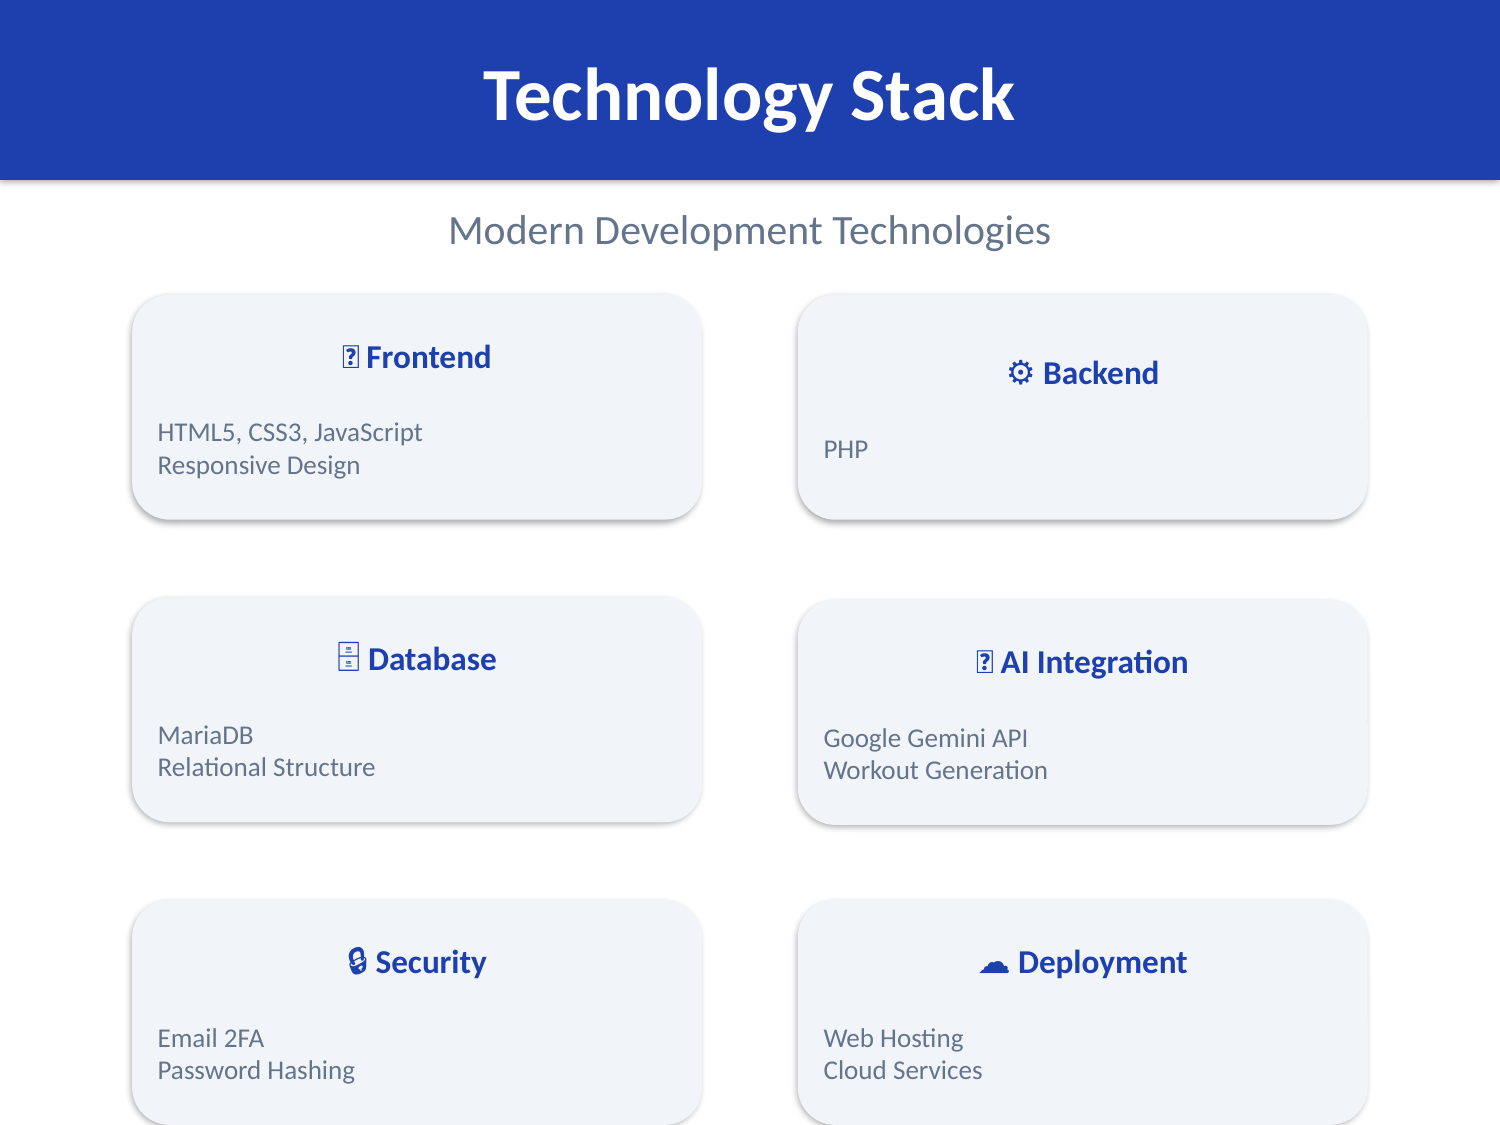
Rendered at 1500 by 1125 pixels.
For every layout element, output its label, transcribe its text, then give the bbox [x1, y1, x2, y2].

text_box ⚙️ Backend PHP [797, 293, 1369, 521]
text_box Modern Development Technologies [433, 195, 1067, 260]
text_box ☁️ Deployment Web Hosting Cloud Services [797, 899, 1369, 1125]
text_box 🌐 Frontend HTML5, CSS3, JavaScript Responsive Design [131, 293, 703, 521]
text_box 🔒 Security Email 2FA Password Hashing [131, 899, 703, 1125]
text_box 🗄️ Database MariaDB Relational Structure [131, 596, 703, 824]
text_box 🤖 AI Integration Google Gemini API Workout Generation [797, 599, 1369, 826]
text_box Technology Stack [0, 0, 1500, 181]
